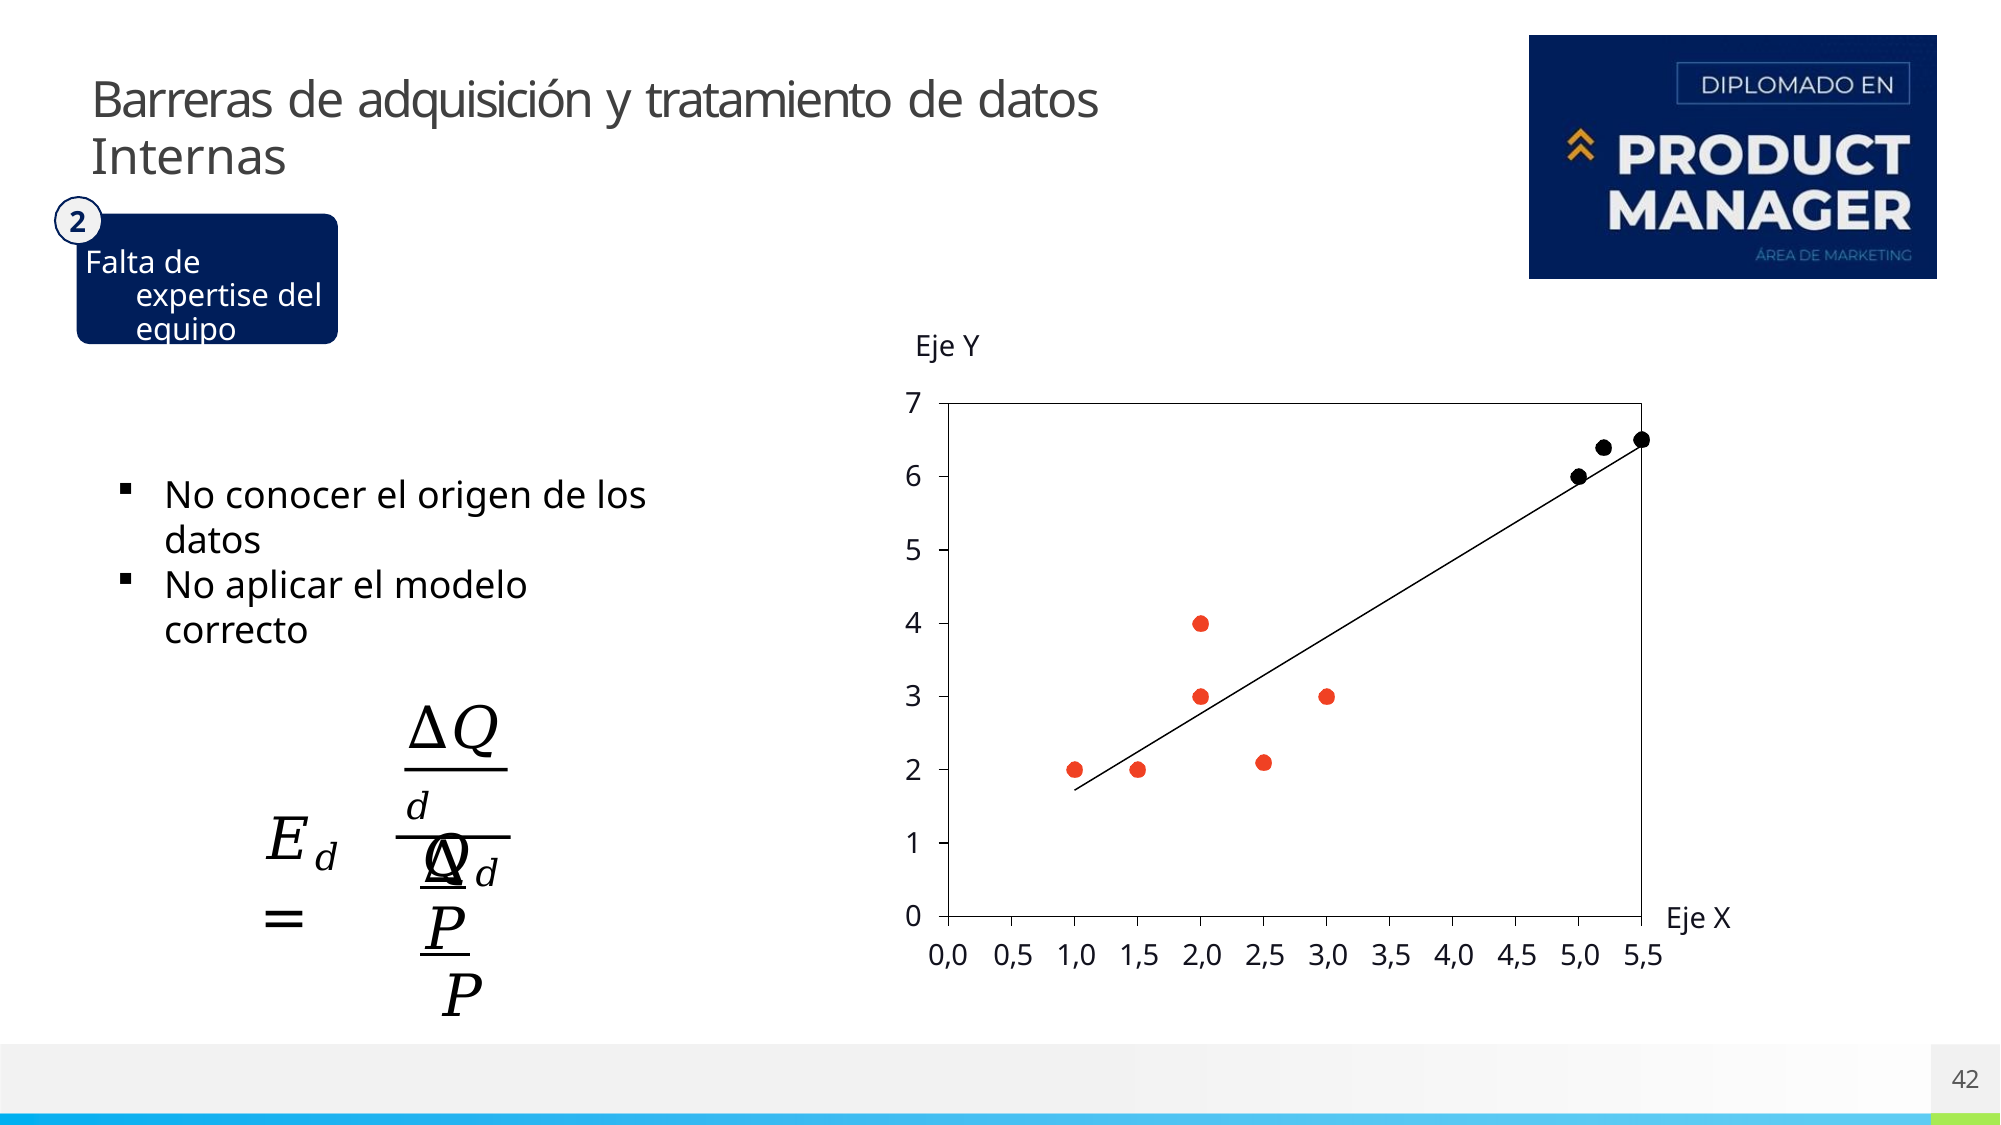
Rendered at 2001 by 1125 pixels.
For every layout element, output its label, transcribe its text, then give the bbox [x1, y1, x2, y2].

text_box Barreras de adquisición y tratamiento de datos Internas [89, 68, 1244, 185]
text_box ∆𝑃 𝑃 [417, 825, 493, 1028]
slide_number 42 [1945, 1061, 1988, 1125]
text_box [1930, 1044, 2000, 1114]
text_box 4 [903, 602, 924, 640]
text_box Eje X [1663, 896, 1735, 934]
text_box 𝐸𝑑 = [254, 793, 392, 948]
text_box 0,0 0,5 1,0 1,5 2,0 2,5 3,0 3,5 4,0 4,5 5,0 5,5 [926, 934, 1665, 971]
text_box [53, 195, 339, 345]
text_box ∆𝑄𝑑 𝑄𝑑 [398, 691, 511, 895]
text_box 2 [903, 748, 924, 786]
text_box 0 [903, 895, 924, 933]
text_box 5 [903, 528, 924, 566]
text_box 6 [903, 455, 924, 493]
text_box 1 [903, 822, 924, 860]
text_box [938, 402, 1650, 927]
picture [1529, 34, 1938, 280]
text_box No aplicar el modelo correcto [115, 558, 651, 651]
text_box No conocer el origen de los datos [115, 468, 720, 561]
text_box Eje Y 7 [903, 325, 984, 420]
text_box 3 [903, 675, 924, 713]
picture [0, 1044, 1930, 1125]
